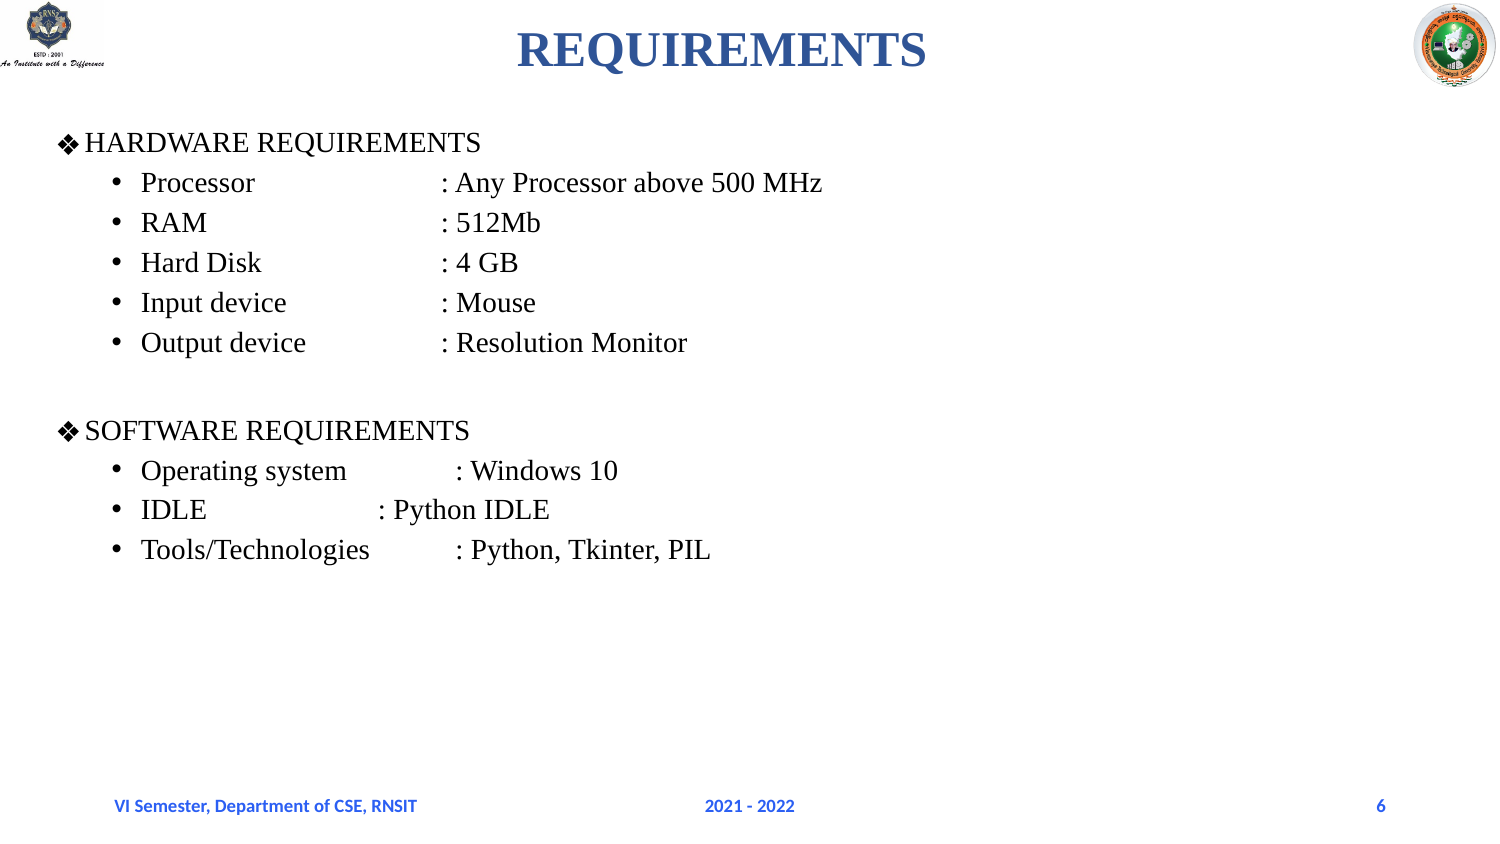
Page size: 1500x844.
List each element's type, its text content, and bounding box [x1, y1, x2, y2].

picture [0, 0, 104, 68]
title REQUIREMENTS [262, 17, 1182, 115]
footer 2021 - 2022 [496, 782, 1004, 827]
picture [1411, 2, 1498, 88]
slide_number VI Semester, Department of CSE, RNSIT [103, 782, 496, 827]
list HARDWARE REQUIREMENTS Processor : Any Processor above 500 MHz RAM : 512Mb Hard Disk : 4 GB Input device : Mouse Output device : Resolution Monitor SOFTWARE REQUIREMENTS Operating system : Windows 10 IDLE : Python IDLE Tools/Technologies : Python, Tkinter, PIL [44, 122, 1442, 768]
slide_number ‹#› [1059, 782, 1397, 827]
